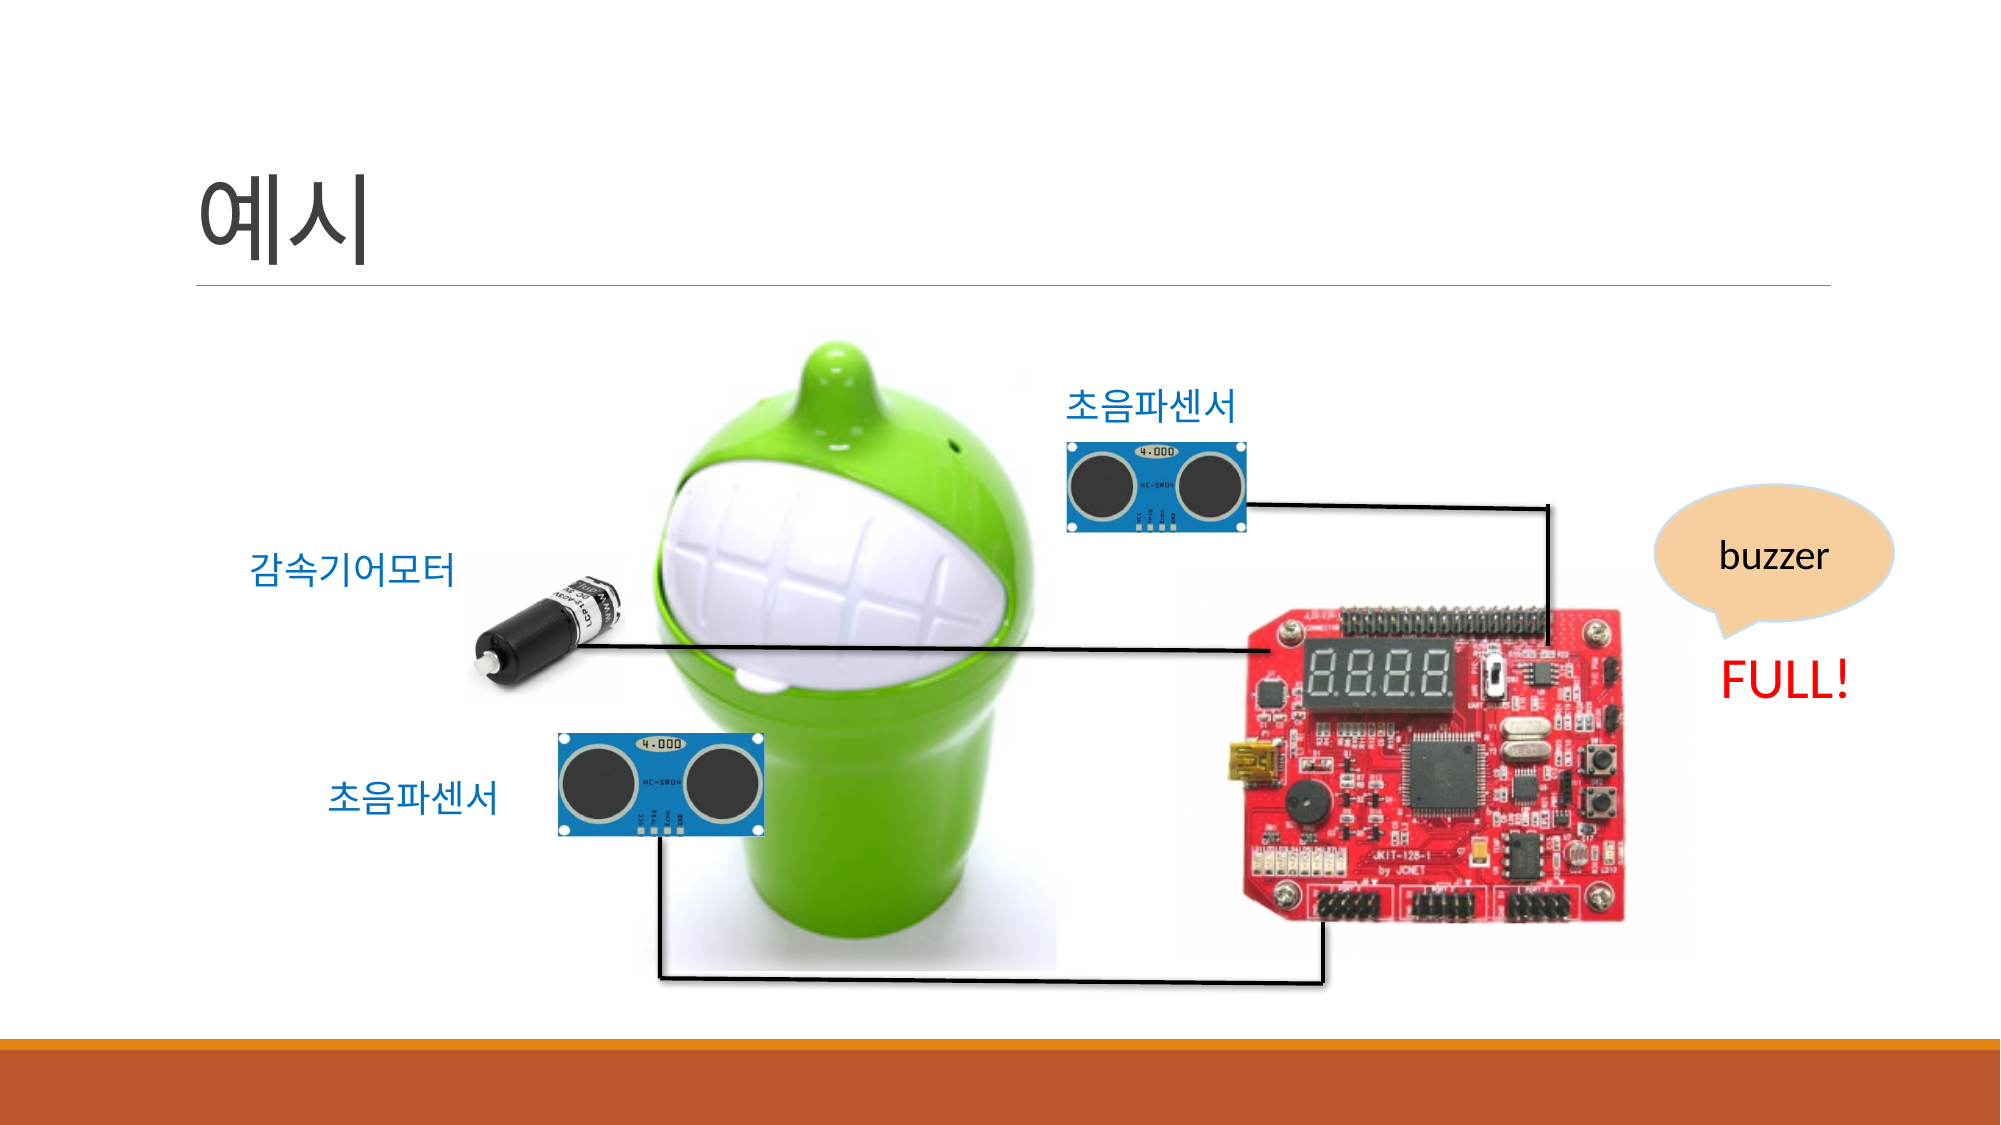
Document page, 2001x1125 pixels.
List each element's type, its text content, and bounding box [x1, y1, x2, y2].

picture [359, 290, 1693, 971]
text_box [1245, 503, 1547, 510]
text_box buzzer [1653, 483, 1896, 640]
text_box 감속기어모터 [235, 539, 356, 600]
text_box FULL! [1705, 633, 1957, 718]
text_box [659, 977, 1320, 985]
title 예시 [180, 47, 1830, 285]
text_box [576, 645, 1271, 652]
text_box 초음파센서 [312, 768, 356, 828]
